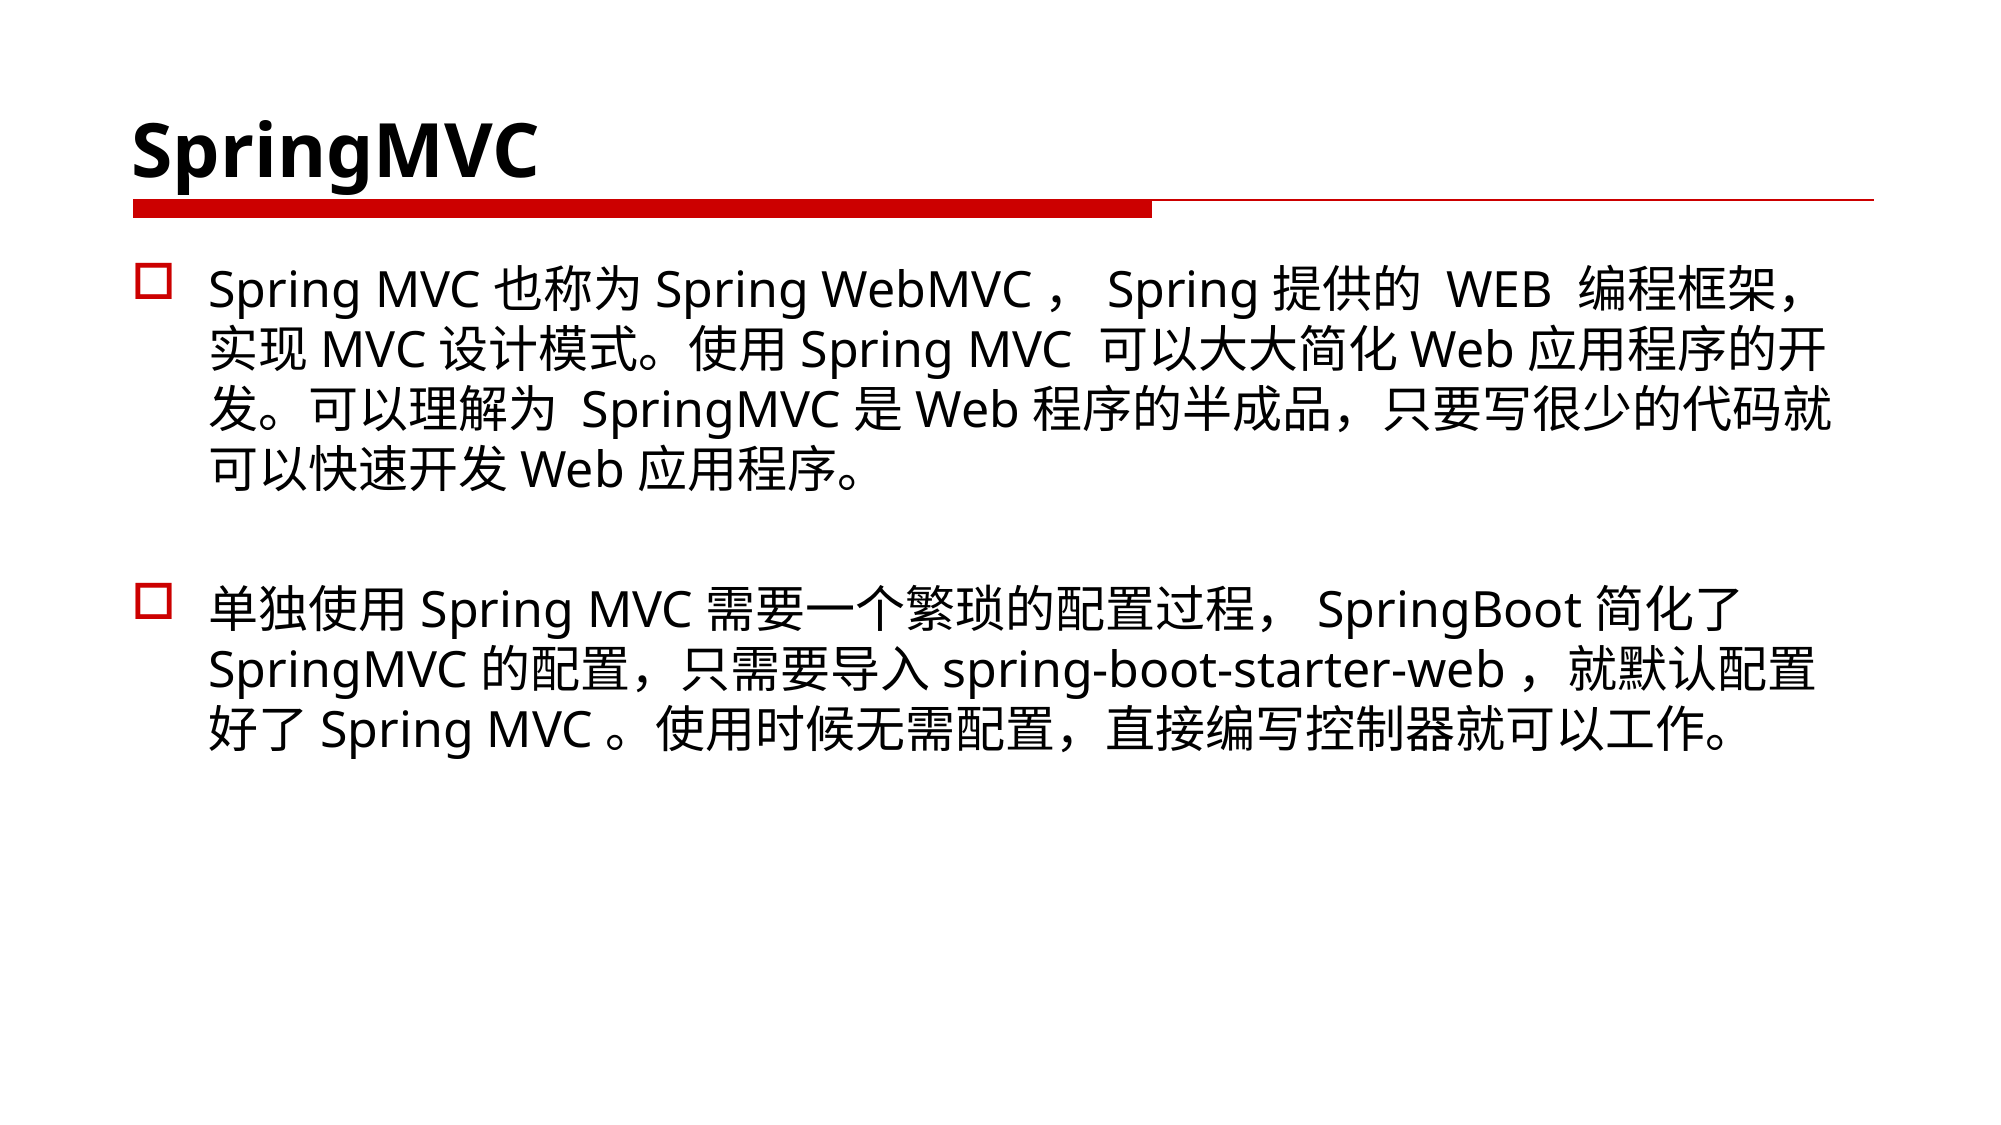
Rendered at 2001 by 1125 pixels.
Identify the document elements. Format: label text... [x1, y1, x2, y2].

list Spring MVC也称为Spring WebMVC，Spring提供的 WEB 编程框架，实现MVC设计模式。使用Spring MVC 可以大大简化Web应用程序的开发。可以理解为 SpringMVC是Web程序的半成品，只要写很少的代码就可以快速开发Web应用程序。 单独使用Spring MVC需要一个繁琐的配置过程，SpringBoot简化了SpringMVC的配置，只需要导入spring-boot-starter-web，就默认配置好了Spring MVC。使用时候无需配置，直接编写控制器就可以工作。 [116, 249, 1867, 1001]
title SpringMVC [116, 0, 1867, 200]
